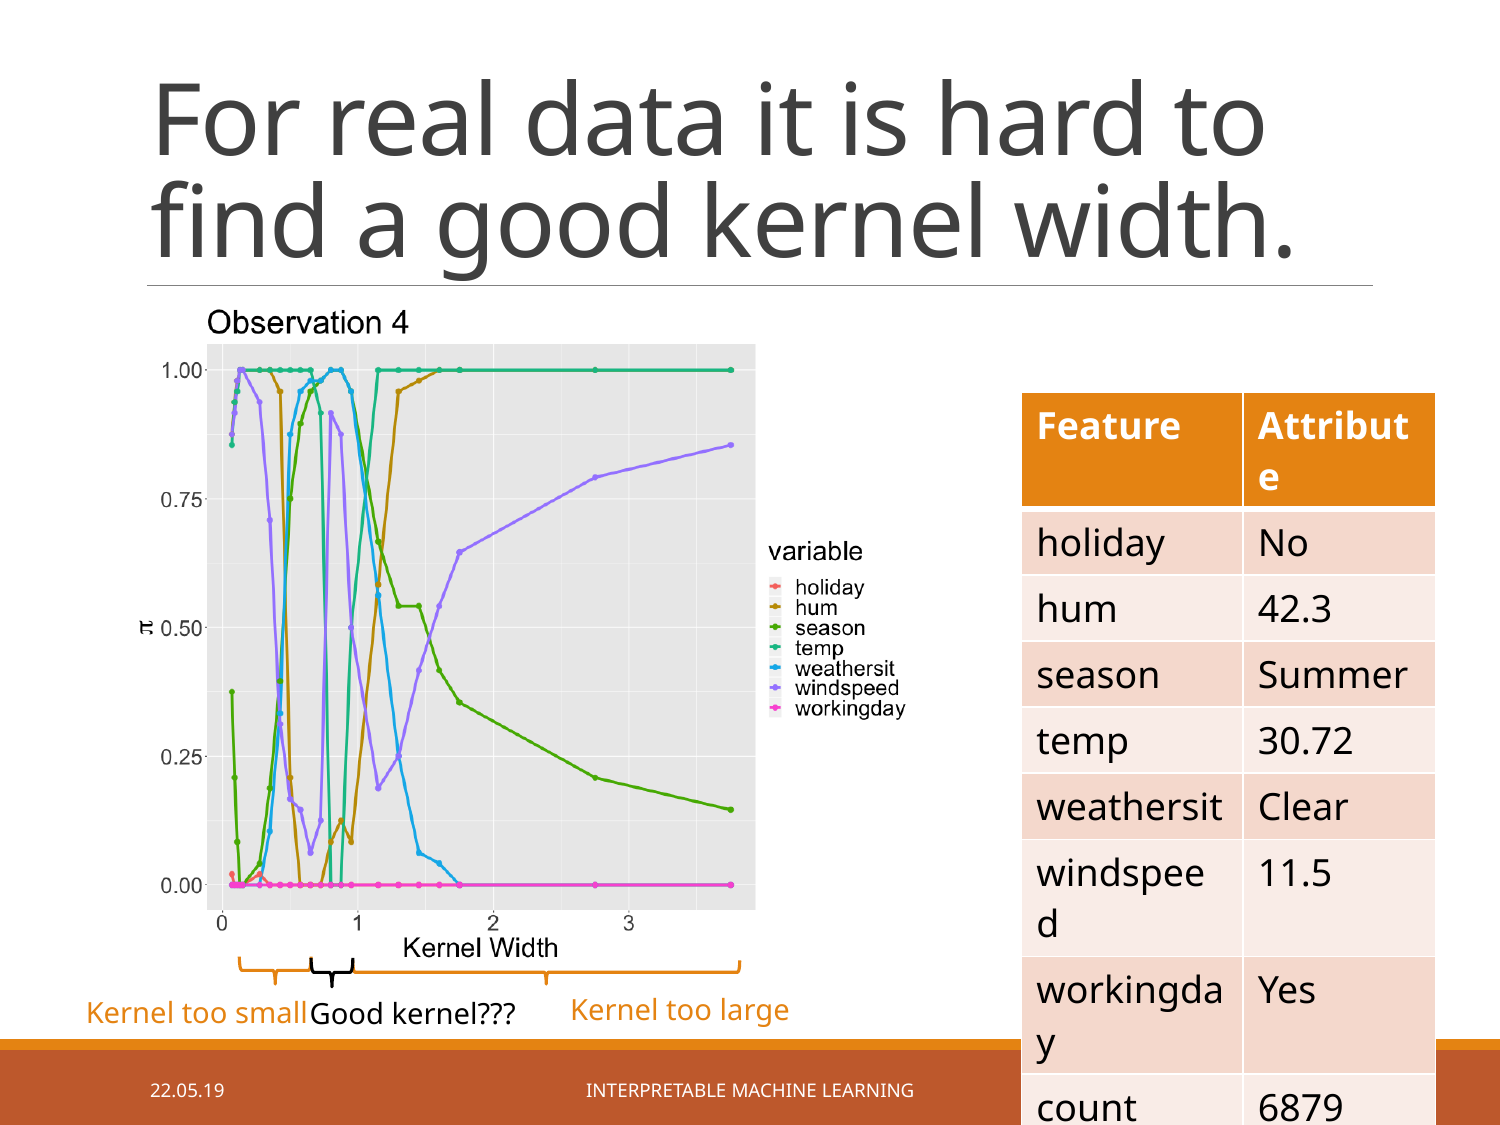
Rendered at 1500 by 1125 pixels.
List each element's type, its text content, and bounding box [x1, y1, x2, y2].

table_header Feature [1022, 393, 1242, 506]
table_cell Summer [1244, 642, 1435, 706]
table_cell 6879 [1244, 1075, 1435, 1125]
table_cell season [1022, 642, 1242, 706]
table_cell 30.72 [1244, 708, 1435, 772]
table_cell 11.5 [1244, 840, 1435, 956]
text_box Kernel too small [71, 986, 324, 1037]
table_cell Yes [1244, 957, 1435, 1073]
table_cell windspeed [1022, 840, 1242, 956]
text_box Good kernel??? [294, 988, 532, 1038]
title For real data it is hard to find a good kernel width. [135, 47, 1373, 285]
table_header Attribute [1244, 393, 1435, 506]
table_cell count [1022, 1075, 1242, 1125]
table_cell 42.3 [1244, 576, 1435, 640]
table_cell temp [1022, 708, 1242, 772]
table_cell weathersit [1022, 774, 1242, 839]
text_box [330, 976, 334, 988]
table_cell workingday [1022, 957, 1242, 1073]
text_box Kernel too large [555, 984, 805, 1034]
footer Interpretable Machine Learning [453, 1059, 1021, 1120]
text_box [544, 976, 548, 986]
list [134, 304, 914, 966]
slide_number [135, 1059, 440, 1120]
table_cell hum [1022, 576, 1242, 640]
text_box [273, 976, 277, 986]
table_cell No [1244, 512, 1435, 574]
table_cell holiday [1022, 512, 1242, 574]
table_cell Clear [1244, 774, 1435, 839]
